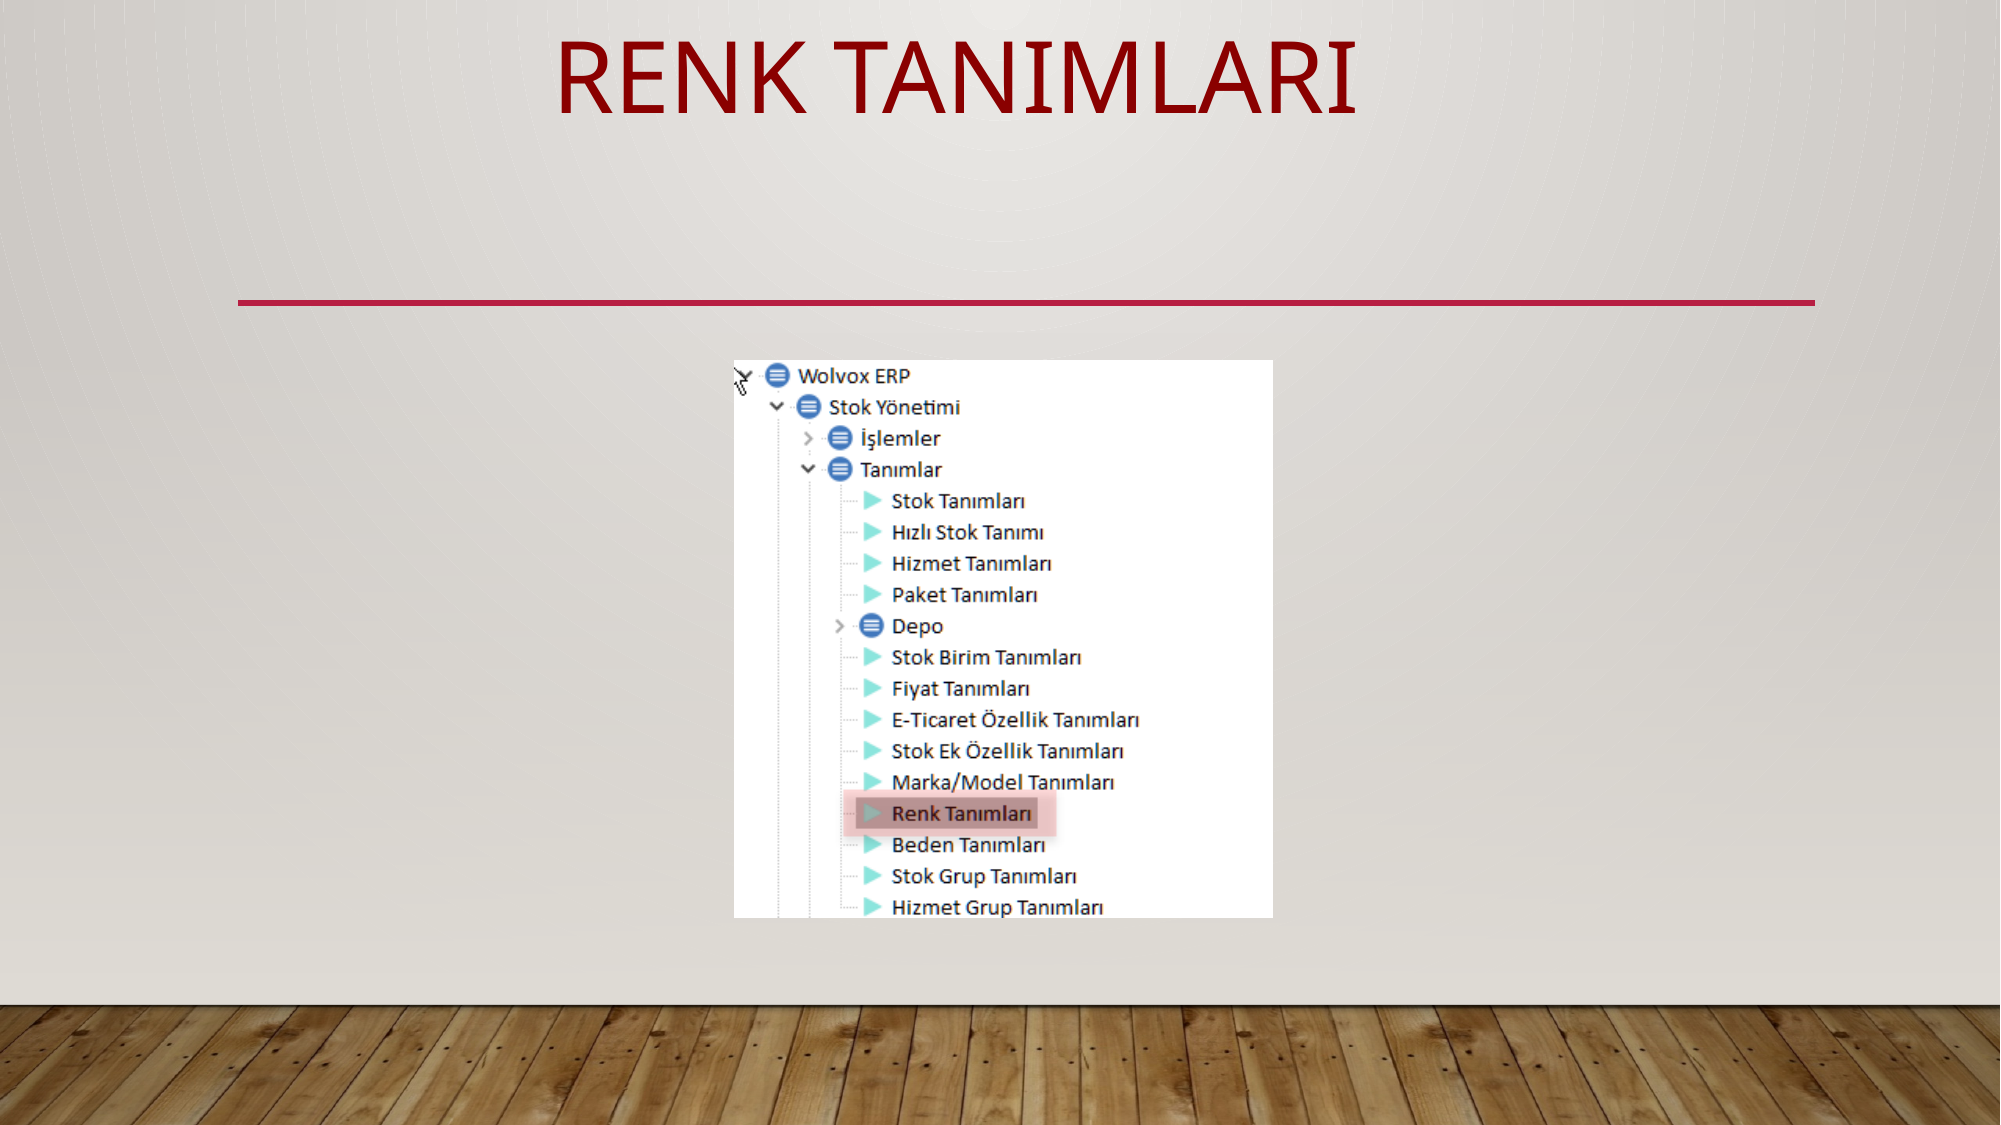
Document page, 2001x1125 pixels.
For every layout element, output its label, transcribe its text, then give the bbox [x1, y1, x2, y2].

title renk TANIMLARI [0, 19, 1913, 162]
picture [0, 1005, 2000, 1125]
picture [734, 360, 1273, 919]
